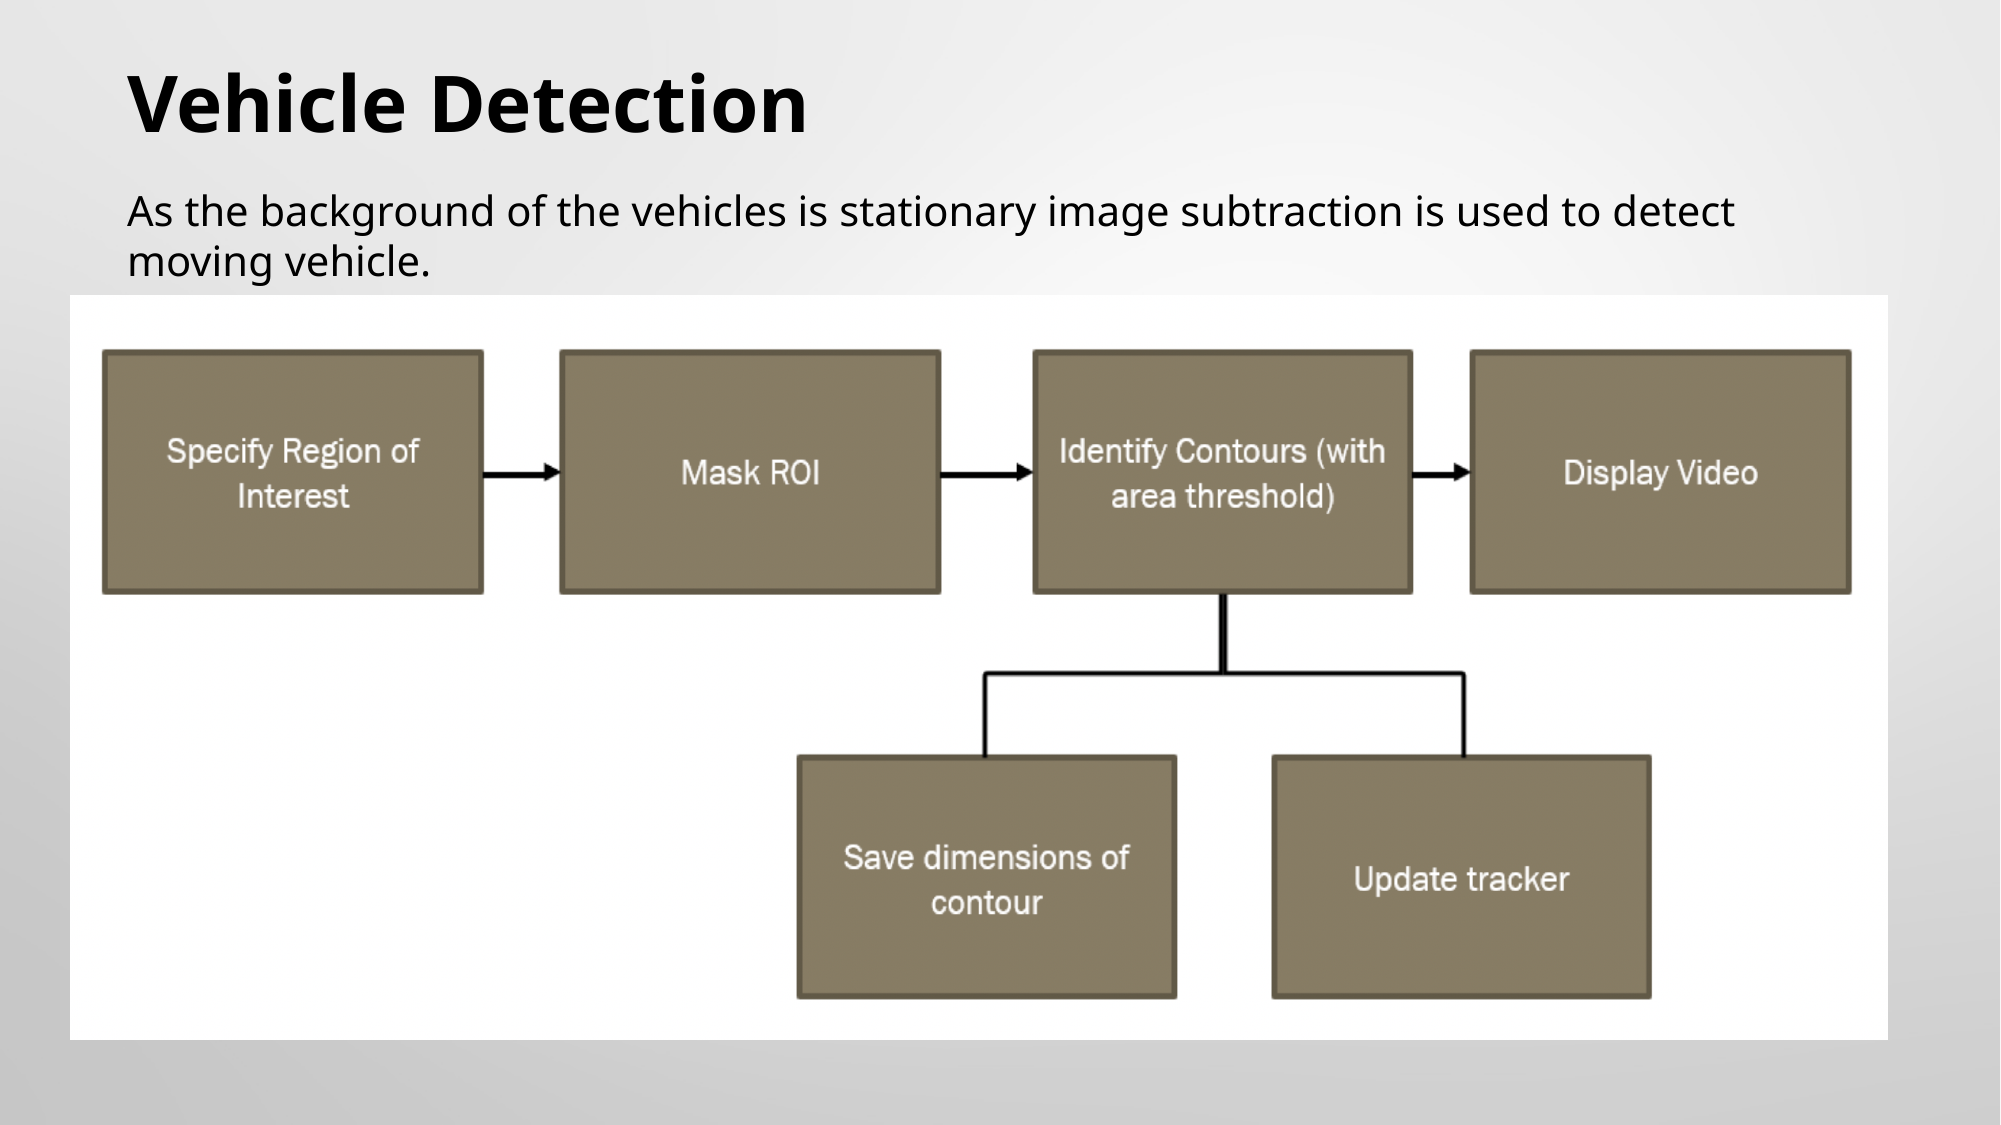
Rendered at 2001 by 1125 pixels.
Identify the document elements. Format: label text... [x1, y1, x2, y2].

text_box Vehicle Detection [112, 0, 836, 125]
list As the background of the vehicles is stationary image subtraction is used to detect moving vehicle. [112, 125, 1880, 295]
picture [70, 295, 1888, 1040]
text_box [0, 0, 2000, 1125]
